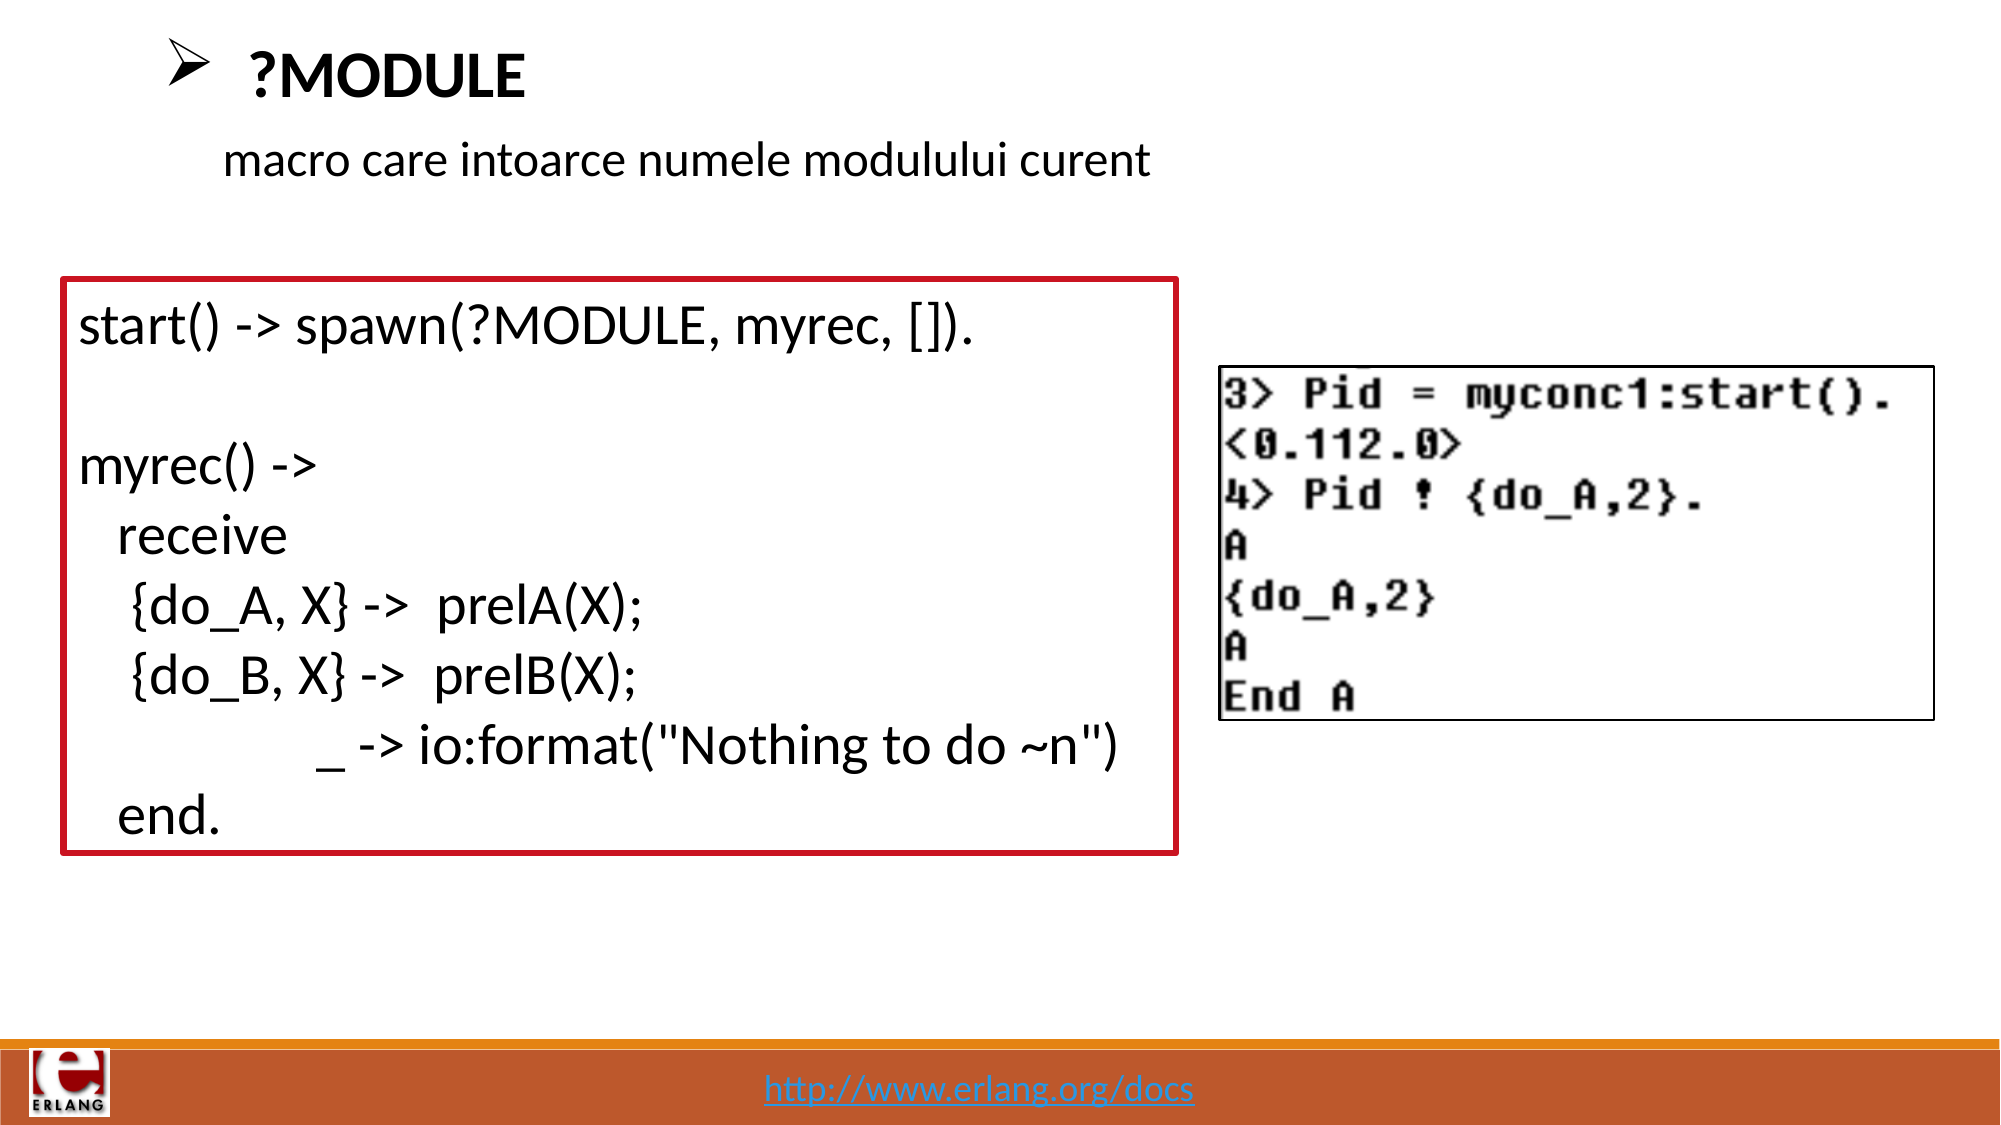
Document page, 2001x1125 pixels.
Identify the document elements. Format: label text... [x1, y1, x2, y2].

picture [1220, 367, 1934, 720]
text_box ?MODULE [149, 23, 558, 119]
picture [29, 1048, 110, 1117]
text_box start() -> spawn(?MODULE, myrec, []). myrec() -> receive {do_A, X} -> prelA(X); {do_B, X} -> prelB(X); _ -> io:format("Nothing to do ~n") end. [62, 278, 1177, 855]
text_box macro care intoarce numele modulului curent [196, 119, 1167, 195]
